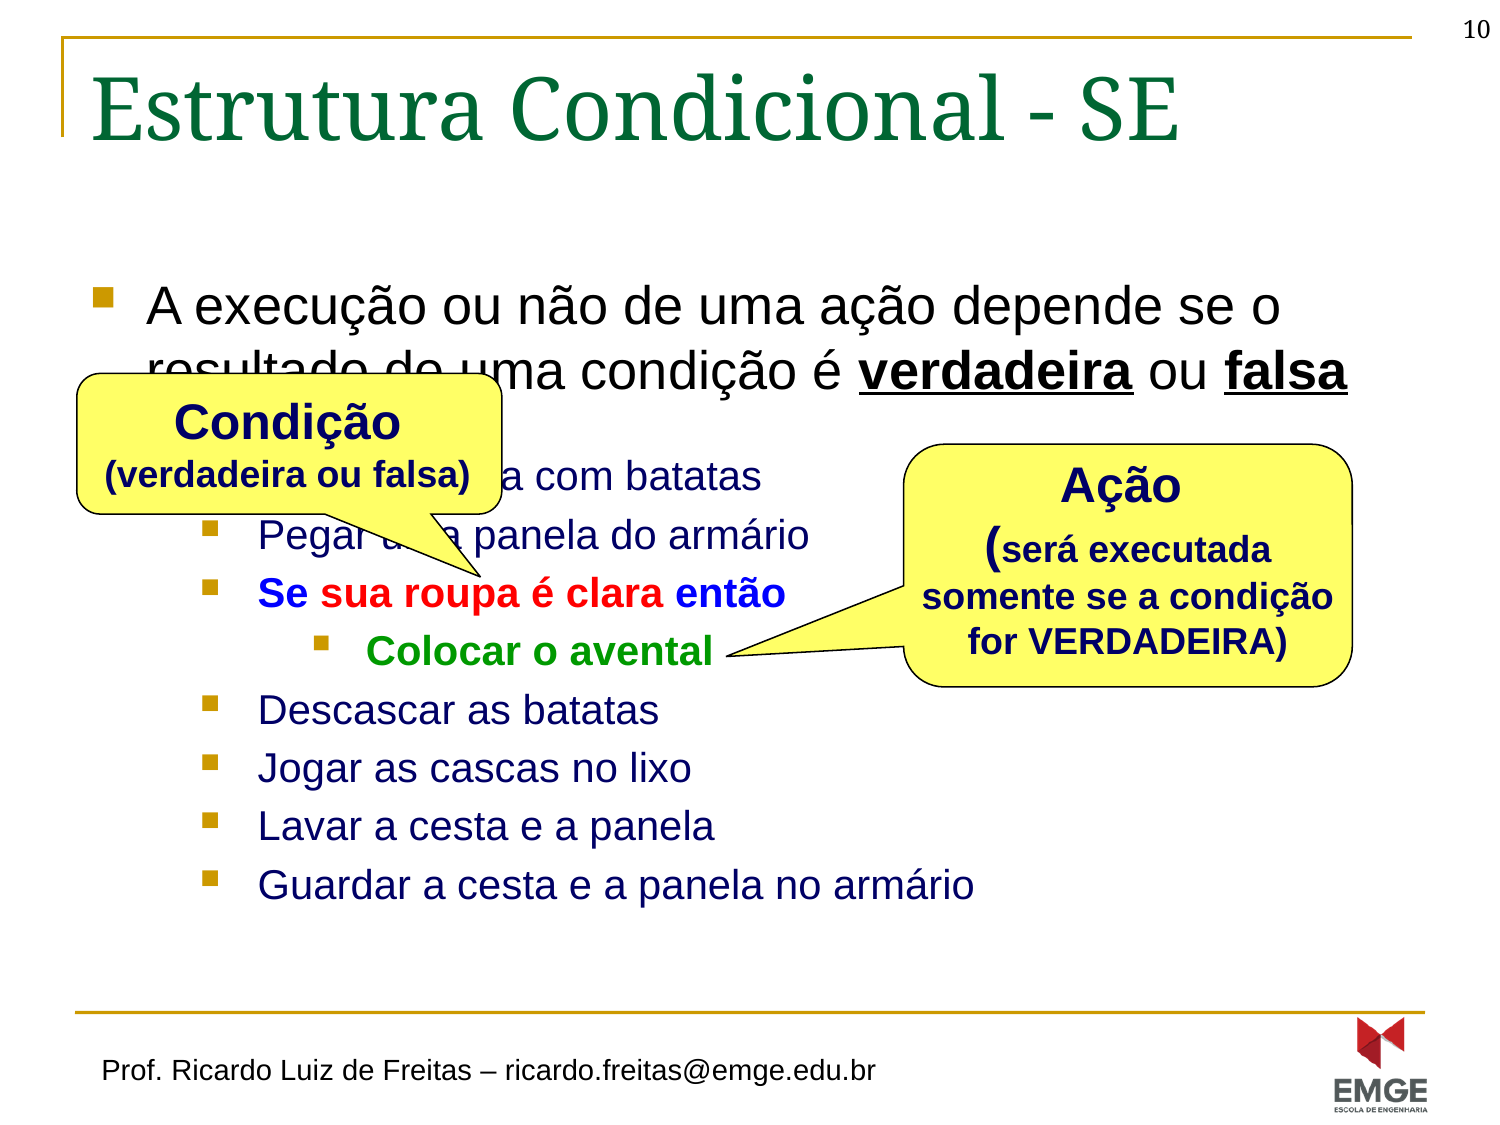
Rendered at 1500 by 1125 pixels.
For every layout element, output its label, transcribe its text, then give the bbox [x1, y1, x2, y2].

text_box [903, 443, 1353, 688]
picture [1328, 1012, 1433, 1116]
slide_number 10 [1392, 0, 1500, 55]
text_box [76, 373, 503, 515]
title Estrutura Condicional - SE [75, 45, 1425, 233]
list A execução ou não de uma ação depende se o resultado de uma condição é verdadeira ou falsa Trazer a cesta com batatas Pegar uma panela do armário Se sua roupa é clara então Colocar o avental Descascar as batatas Jogar as cascas no lixo Lavar a cesta e a panela Guardar a cesta e a panela no armário [75, 262, 1425, 1006]
